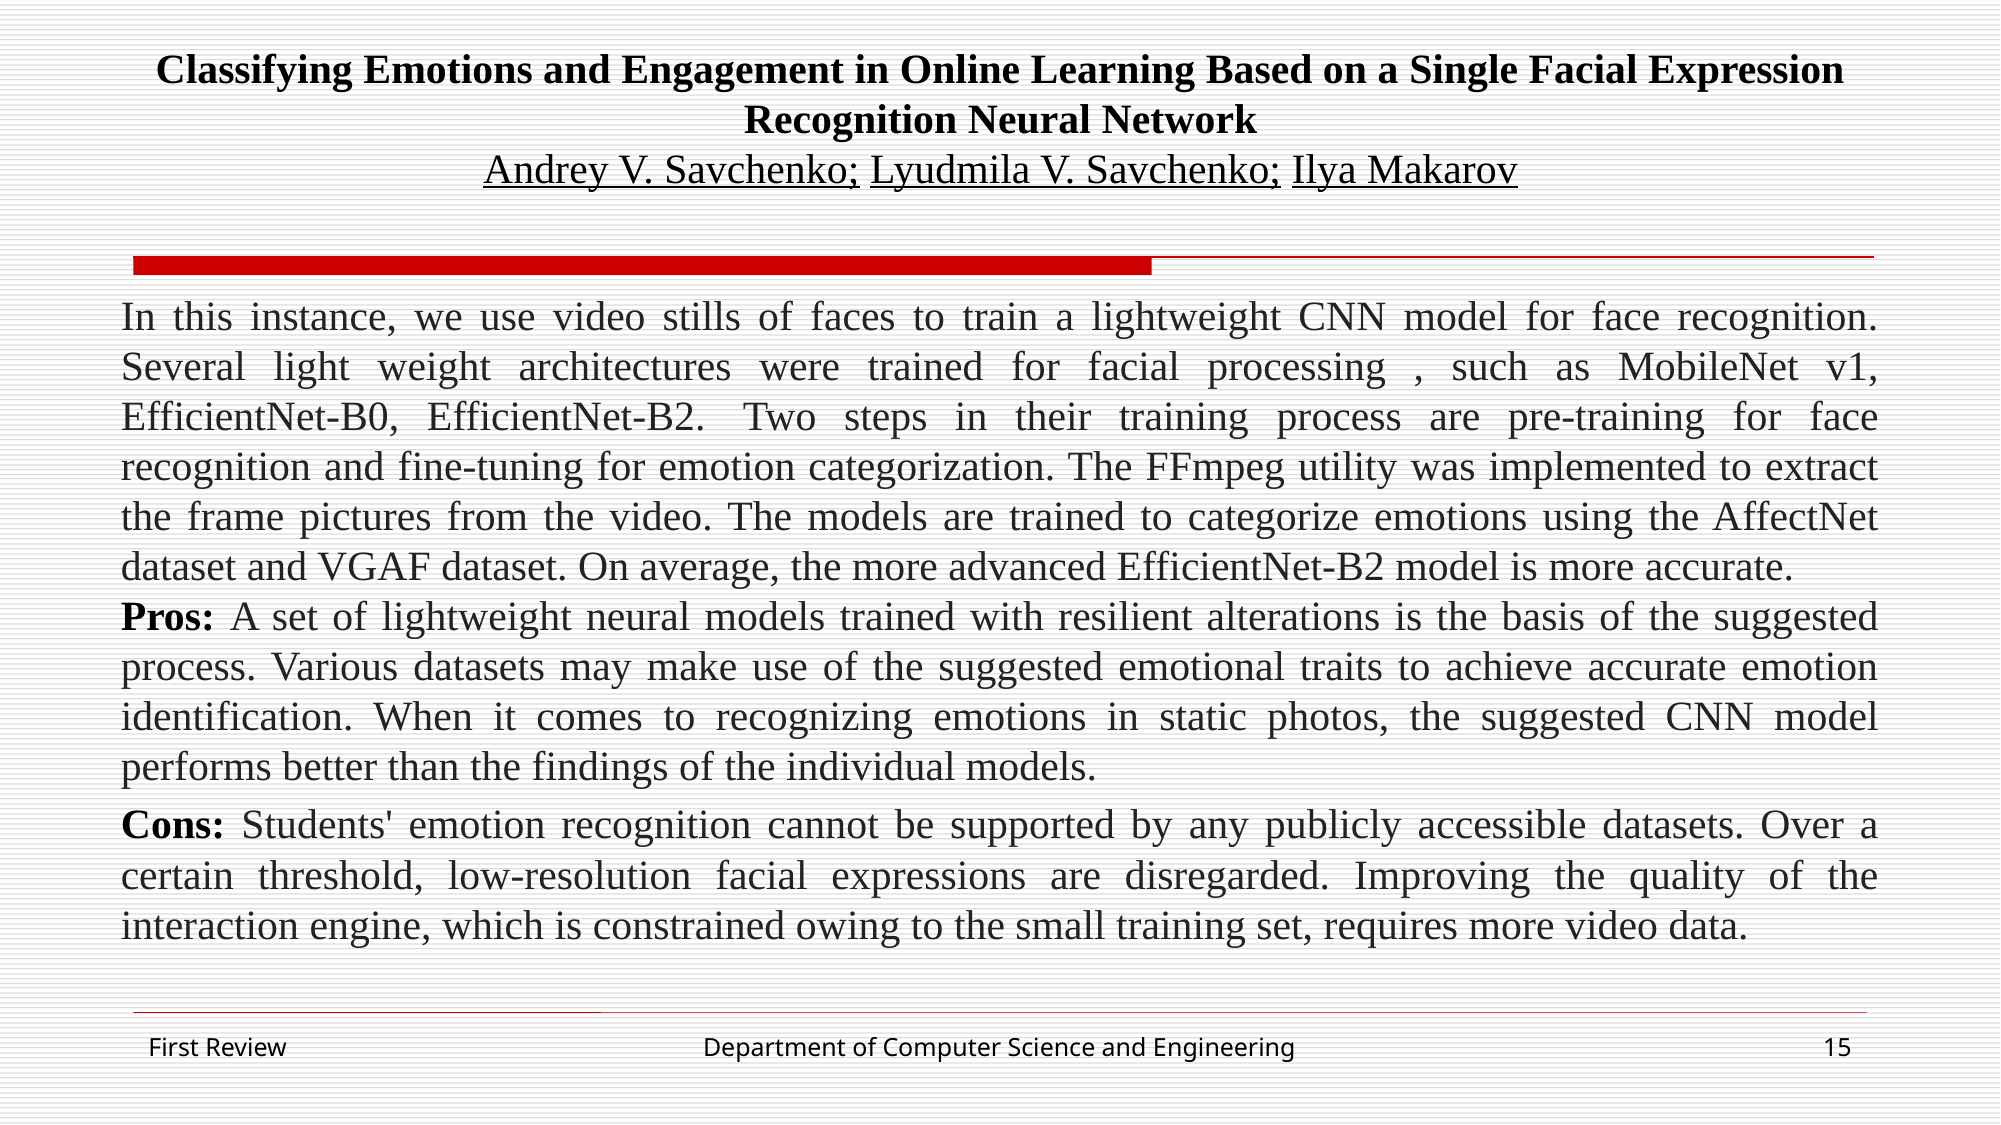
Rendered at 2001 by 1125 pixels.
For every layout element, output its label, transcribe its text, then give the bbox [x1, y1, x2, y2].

title Classifying Emotions and Engagement in Online Learning Based on a Single Facial Expression Recognition Neural Network Andrey V. Savchenko; Lyudmila V. Savchenko; Ilya Makarov [125, 50, 1876, 250]
slide_number 15 [1433, 1024, 1867, 1103]
slide_number First Review [133, 1024, 567, 1103]
list In this instance, we use video stills of faces to train a lightweight CNN model for face recognition. Several light weight architectures were trained for facial processing , such as MobileNet v1, EfficientNet-B0, EfficientNet-B2. Two steps in their training process are pre-training for face recognition and fine-tuning for emotion categorization. The FFmpeg utility was implemented to extract the frame pictures from the video. The models are trained to categorize emotions using the AffectNet dataset and VGAF dataset. On average, the more advanced EfficientNet-B2 model is more accurate. Pros: A set of lightweight neural models trained with resilient alterations is the basis of the suggested process. Various datasets may make use of the suggested emotional traits to achieve accurate emotion identification. When it comes to recognizing emotions in static photos, the suggested CNN model performs better than the findings of the individual models. Cons: Students' emotion recognition cannot be supported by any publicly accessible datasets. Over a certain threshold, low-resolution facial expressions are disregarded. Improving the quality of the interaction engine, which is constrained owing to the small training set, requires more video data. [105, 280, 1896, 988]
picture [0, 0, 2001, 1125]
footer Department of Computer Science and Engineering [683, 1024, 1317, 1103]
